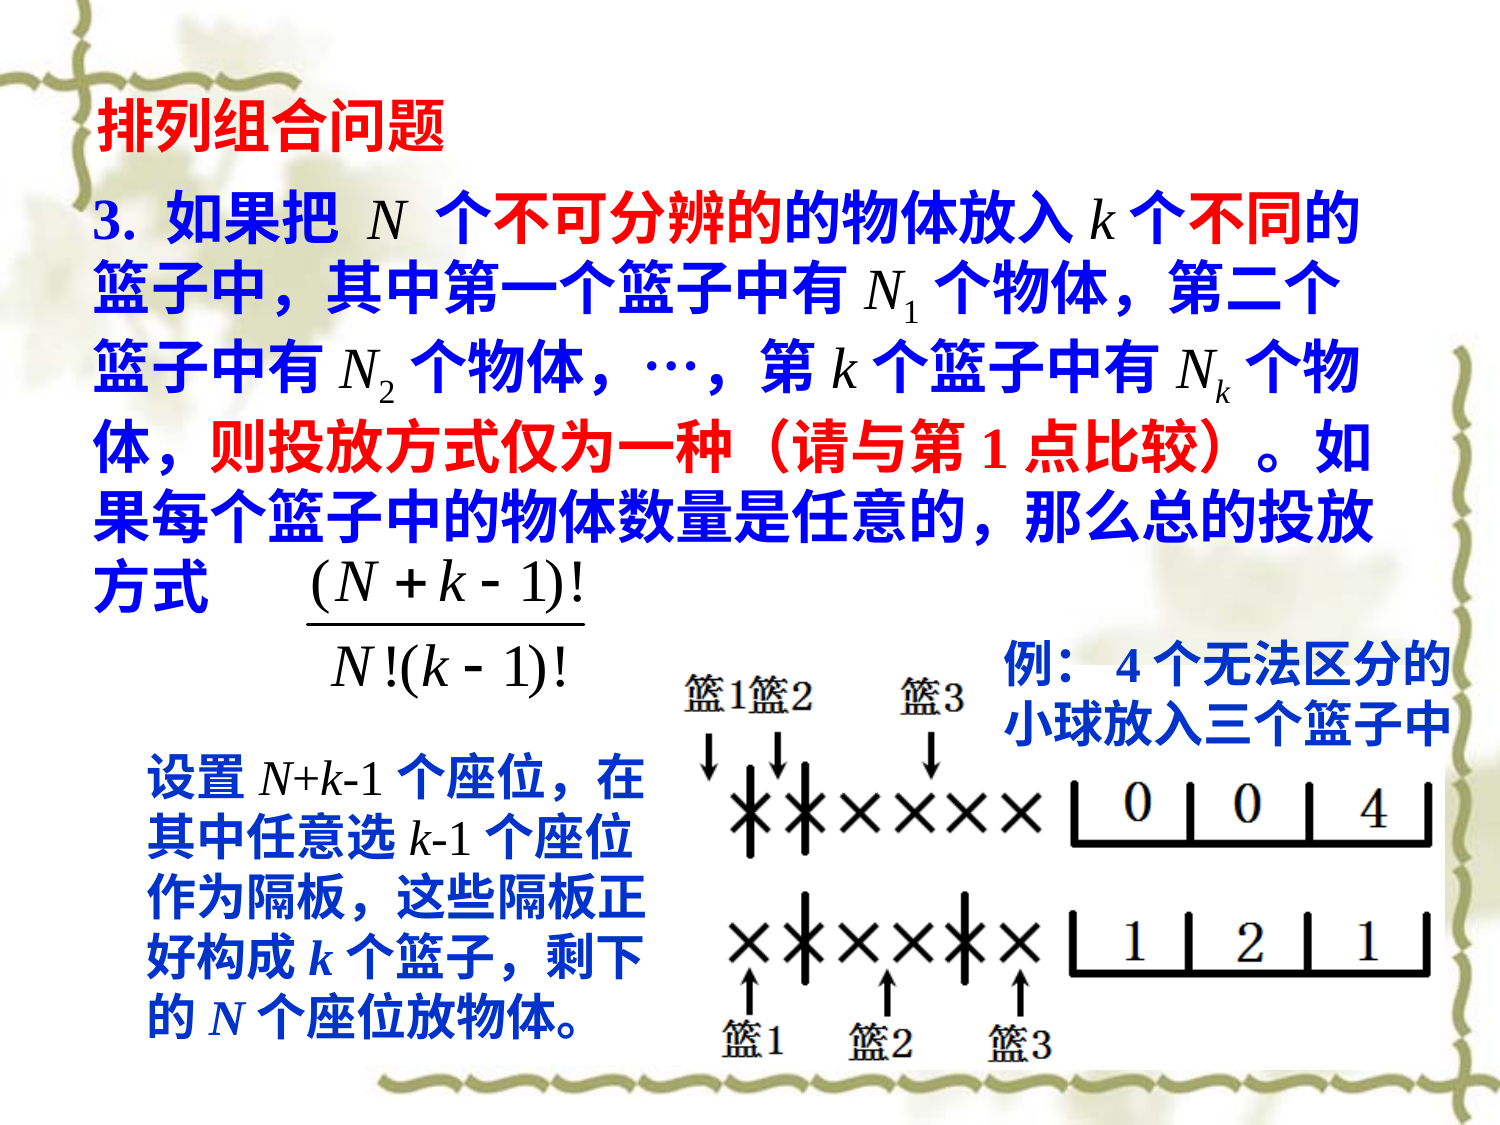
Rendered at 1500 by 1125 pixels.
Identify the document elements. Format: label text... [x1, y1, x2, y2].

text_box 设置N+k-1个座位，在其中任意选k-1个座位作为隔板，这些隔板正好构成k个篮子，剩下的N个座位放物体。 [132, 737, 676, 1053]
text_box 例：4个无法区分的小球放入三个篮子中 [989, 625, 1479, 760]
text_box 排列组合问题 [81, 81, 488, 166]
text_box 3. 如果把 N 个不可分辨的的物体放入k个不同的篮子中，其中第一个篮子中有N1个物体，第二个篮子中有N2个物体，…，第k个篮子中有Nk个物体，则投放方式仅为一种（请与第1点比较）。如果每个篮子中的物体数量是任意的，那么总的投放方式 [78, 173, 1413, 628]
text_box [296, 543, 596, 711]
picture [0, 0, 1500, 1125]
